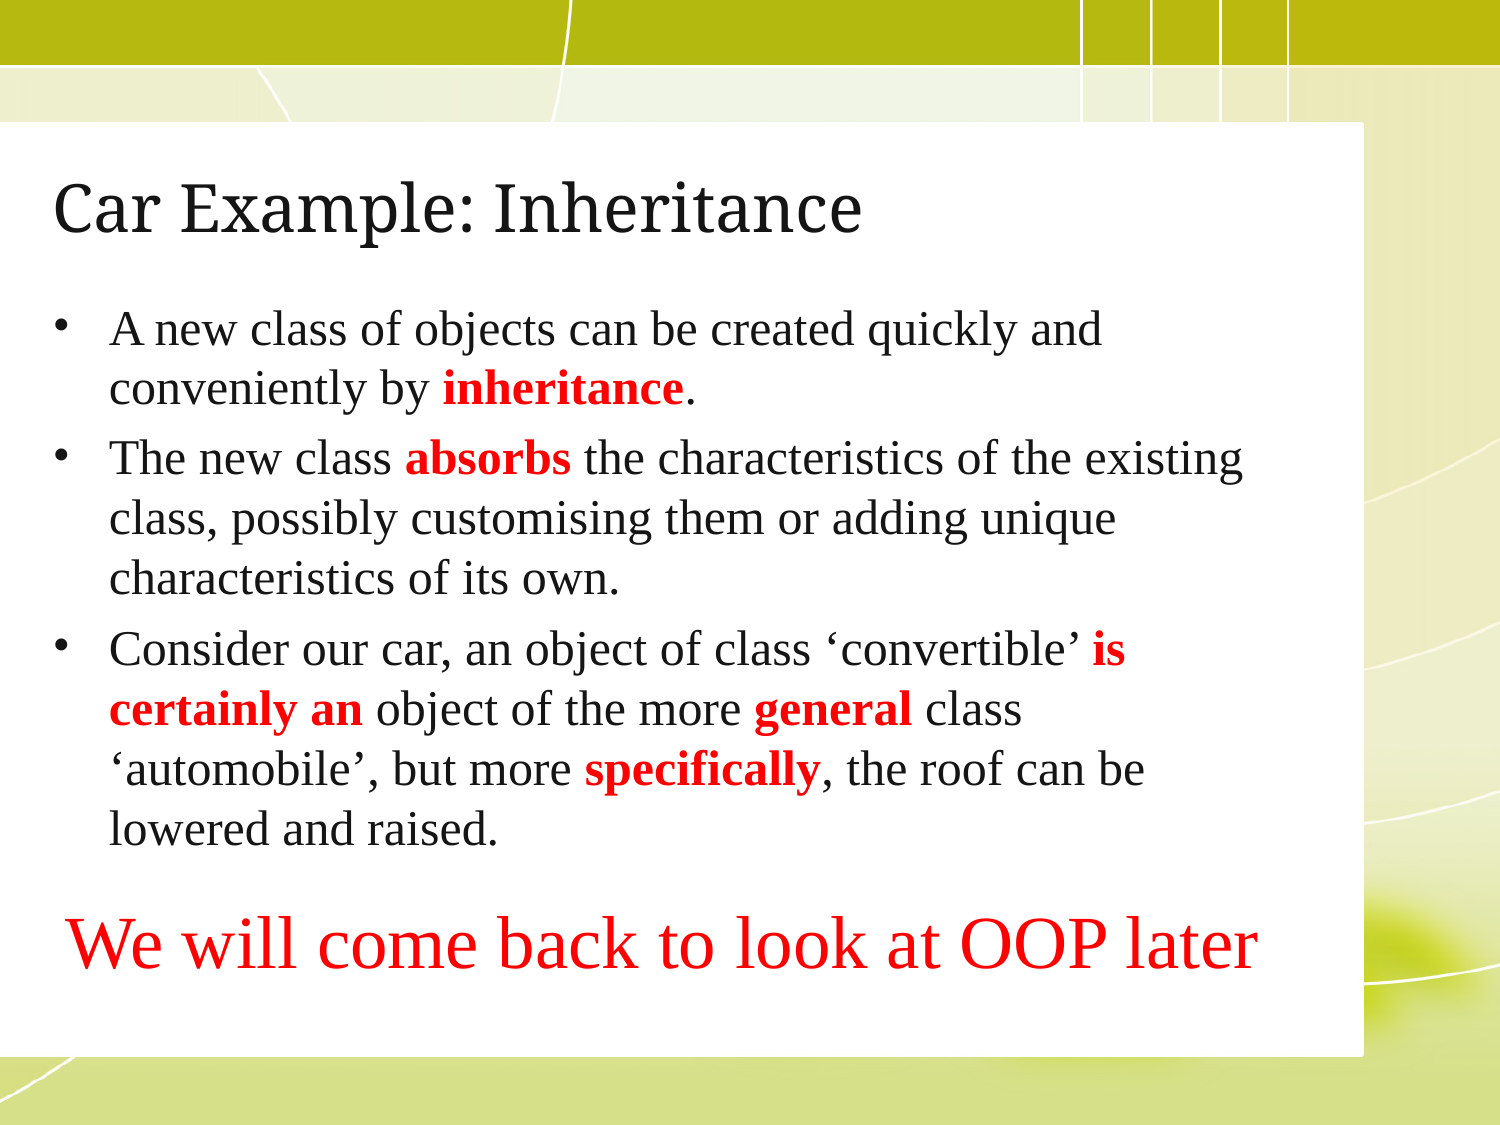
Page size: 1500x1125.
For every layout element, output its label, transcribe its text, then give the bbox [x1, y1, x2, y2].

title Car Example: Inheritance [37, 137, 1288, 275]
list A new class of objects can be created quickly and conveniently by inheritance. The new class absorbs the characteristics of the existing class, possibly customising them or adding unique characteristics of its own. Consider our car, an object of class ‘convertible’ is certainly an object of the more general class ‘automobile’, but more specifically, the roof can be lowered and raised. We will come back to look at OOP later [37, 287, 1288, 963]
picture [0, 0, 1500, 1125]
